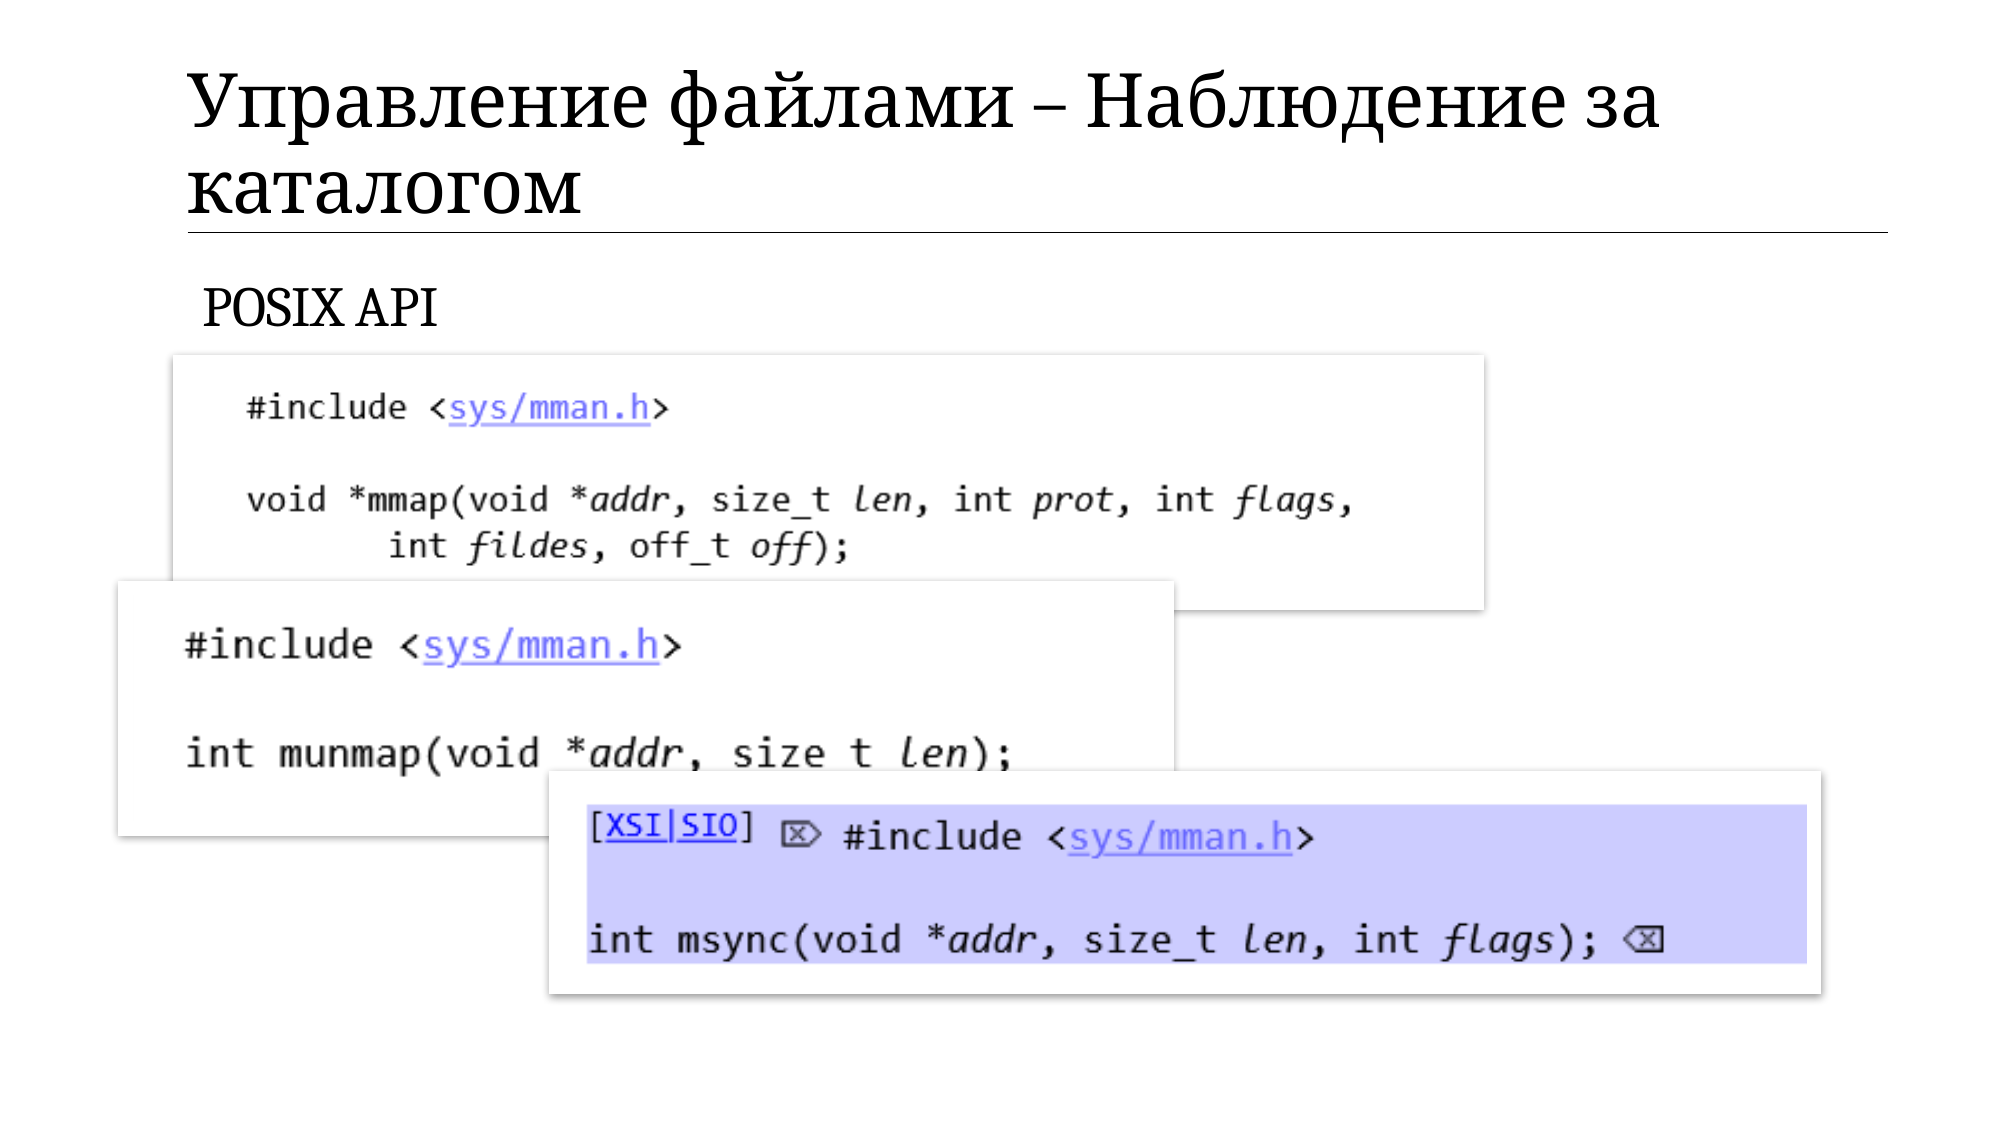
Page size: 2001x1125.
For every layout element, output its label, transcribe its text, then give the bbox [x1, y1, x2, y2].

list POSIX API [187, 271, 1807, 346]
picture [132, 369, 1807, 980]
table_header Управление файлами – Наблюдение за каталогом [188, 60, 1888, 232]
